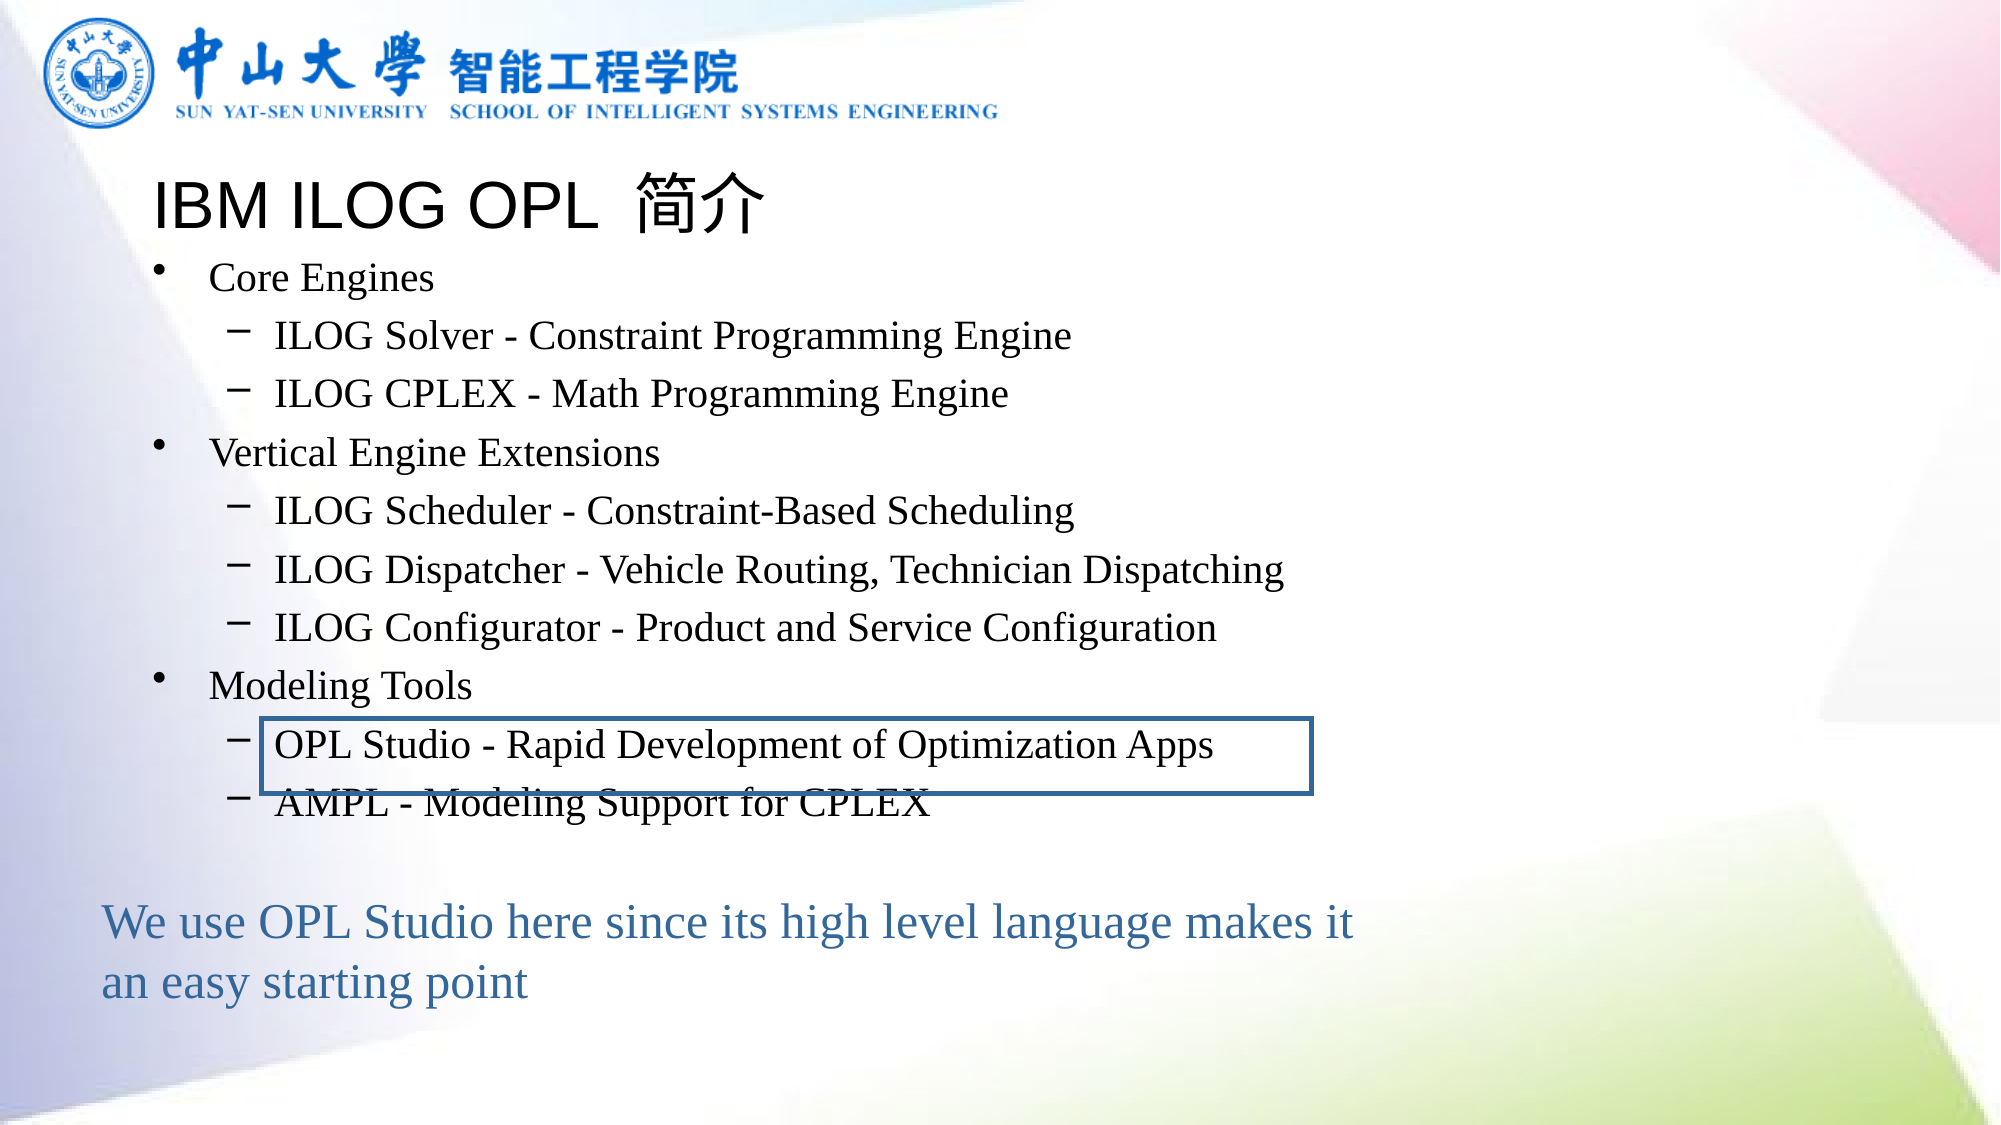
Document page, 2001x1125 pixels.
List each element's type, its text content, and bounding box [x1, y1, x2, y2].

title IBM ILOG OPL 简介 [137, 137, 1863, 278]
table_cell 0.8 [0, 0, 2000, 1125]
picture [39, 0, 1000, 150]
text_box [86, 718, 1379, 949]
text_box Core Engines ILOG Solver - Constraint Programming Engine ILOG CPLEX - Math Programming Engine Vertical Engine Extensions ILOG Scheduler - Constraint-Based Scheduling ILOG Dispatcher - Vehicle Routing, Technician Dispatching ILOG Configurator - Product and Service Configuration Modeling Tools OPL Studio - Rapid Development of Optimization Apps AMPL - Modeling Support for CPLEX [137, 242, 1430, 968]
